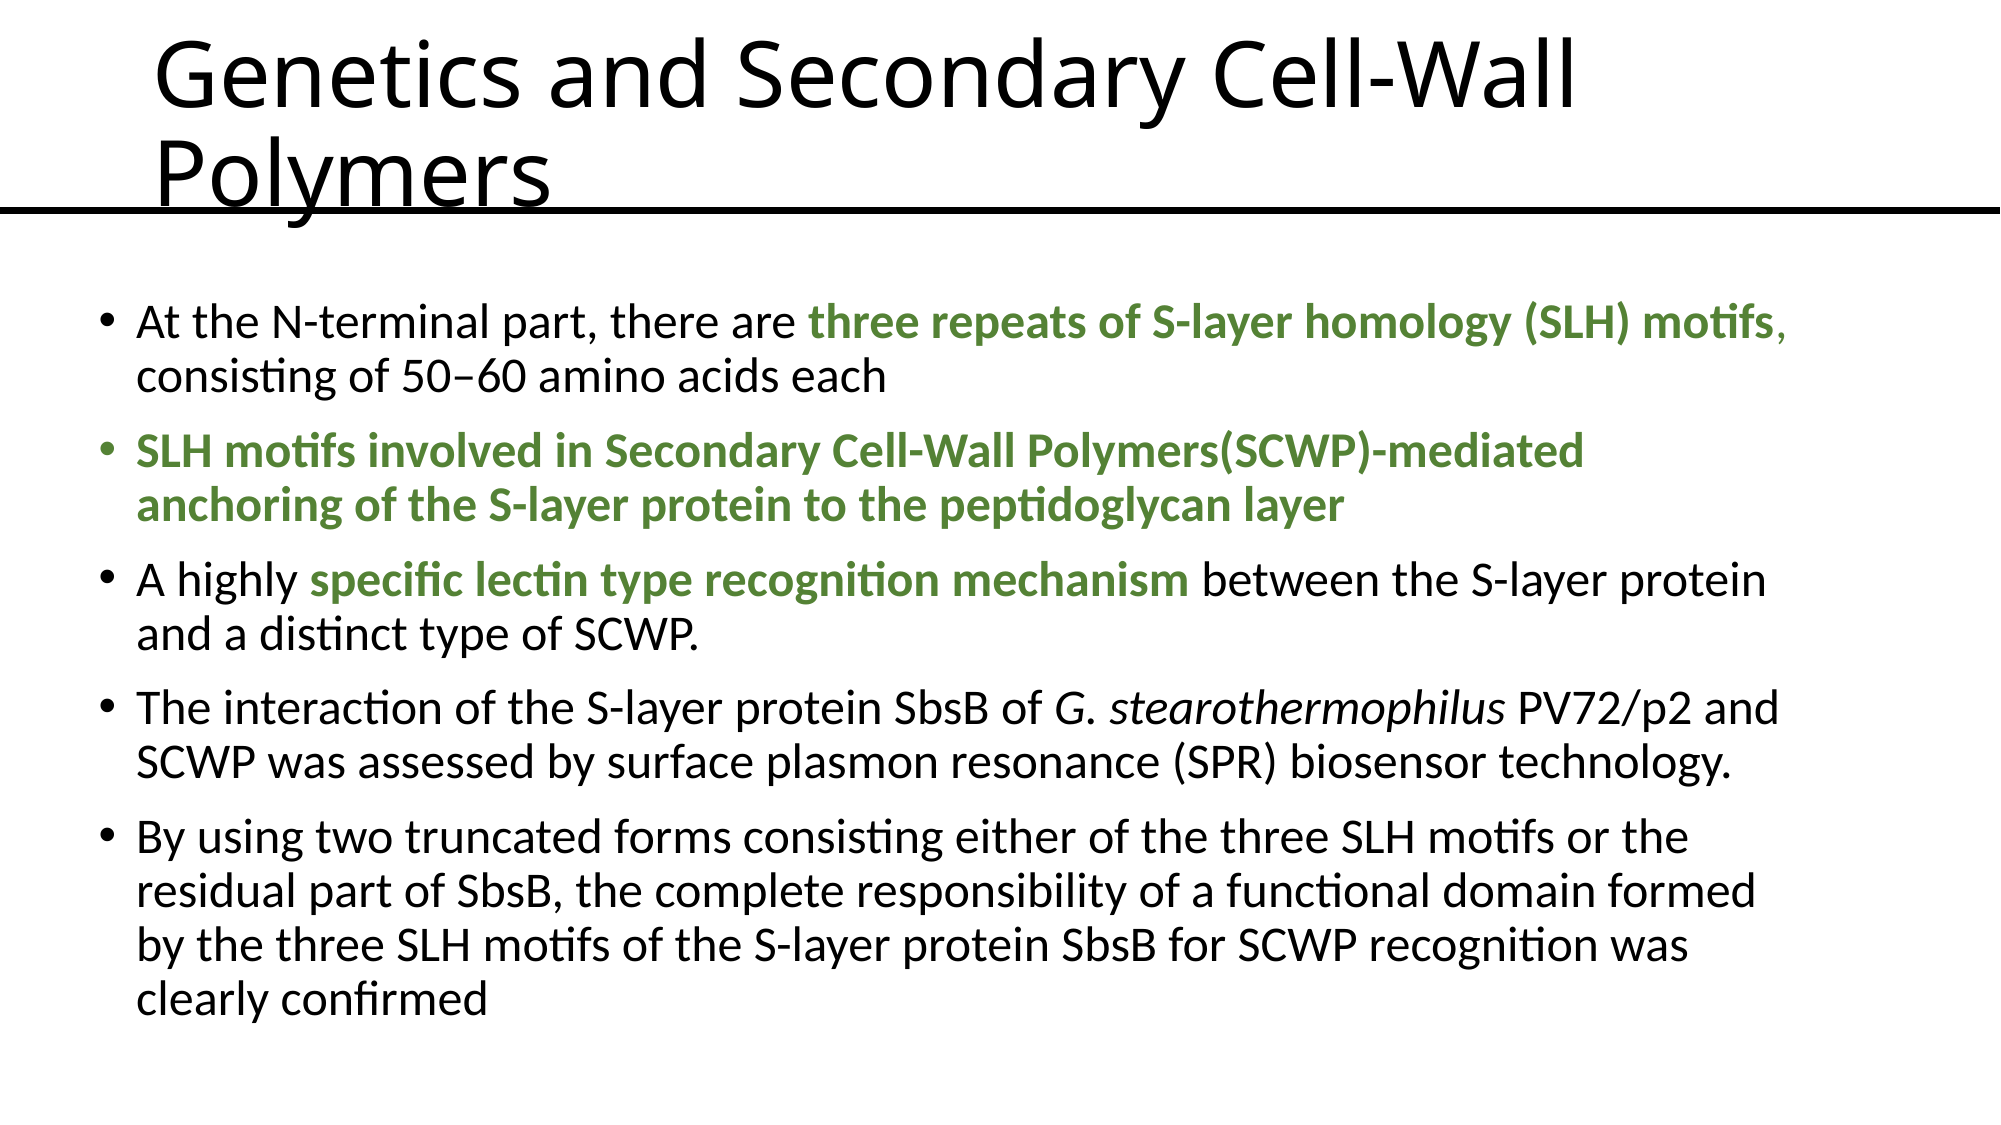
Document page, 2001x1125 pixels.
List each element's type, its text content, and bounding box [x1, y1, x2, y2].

title Genetics and Secondary Cell-Wall Polymers [137, 214, 1863, 237]
list At the N-terminal part, there are three repeats of S-layer homology (SLH) motifs, consisting of 50–60 amino acids each SLH motifs involved in Secondary Cell-Wall Polymers(SCWP)-mediated anchoring of the S-layer protein to the peptidoglycan layer A highly specific lectin type recognition mechanism between the S-layer protein and a distinct type of SCWP. The interaction of the S-layer protein SbsB of G. stearothermophilus PV72/p2 and SCWP was assessed by surface plasmon resonance (SPR) biosensor technology. By using two truncated forms consisting either of the three SLH motifs or the residual part of SbsB, the complete responsibility of a functional domain formed by the three SLH motifs of the S-layer protein SbsB for SCWP recognition was clearly confirmed [83, 287, 1809, 1002]
title Genetics and Secondary Cell-Wall Polymers [137, 18, 1863, 207]
